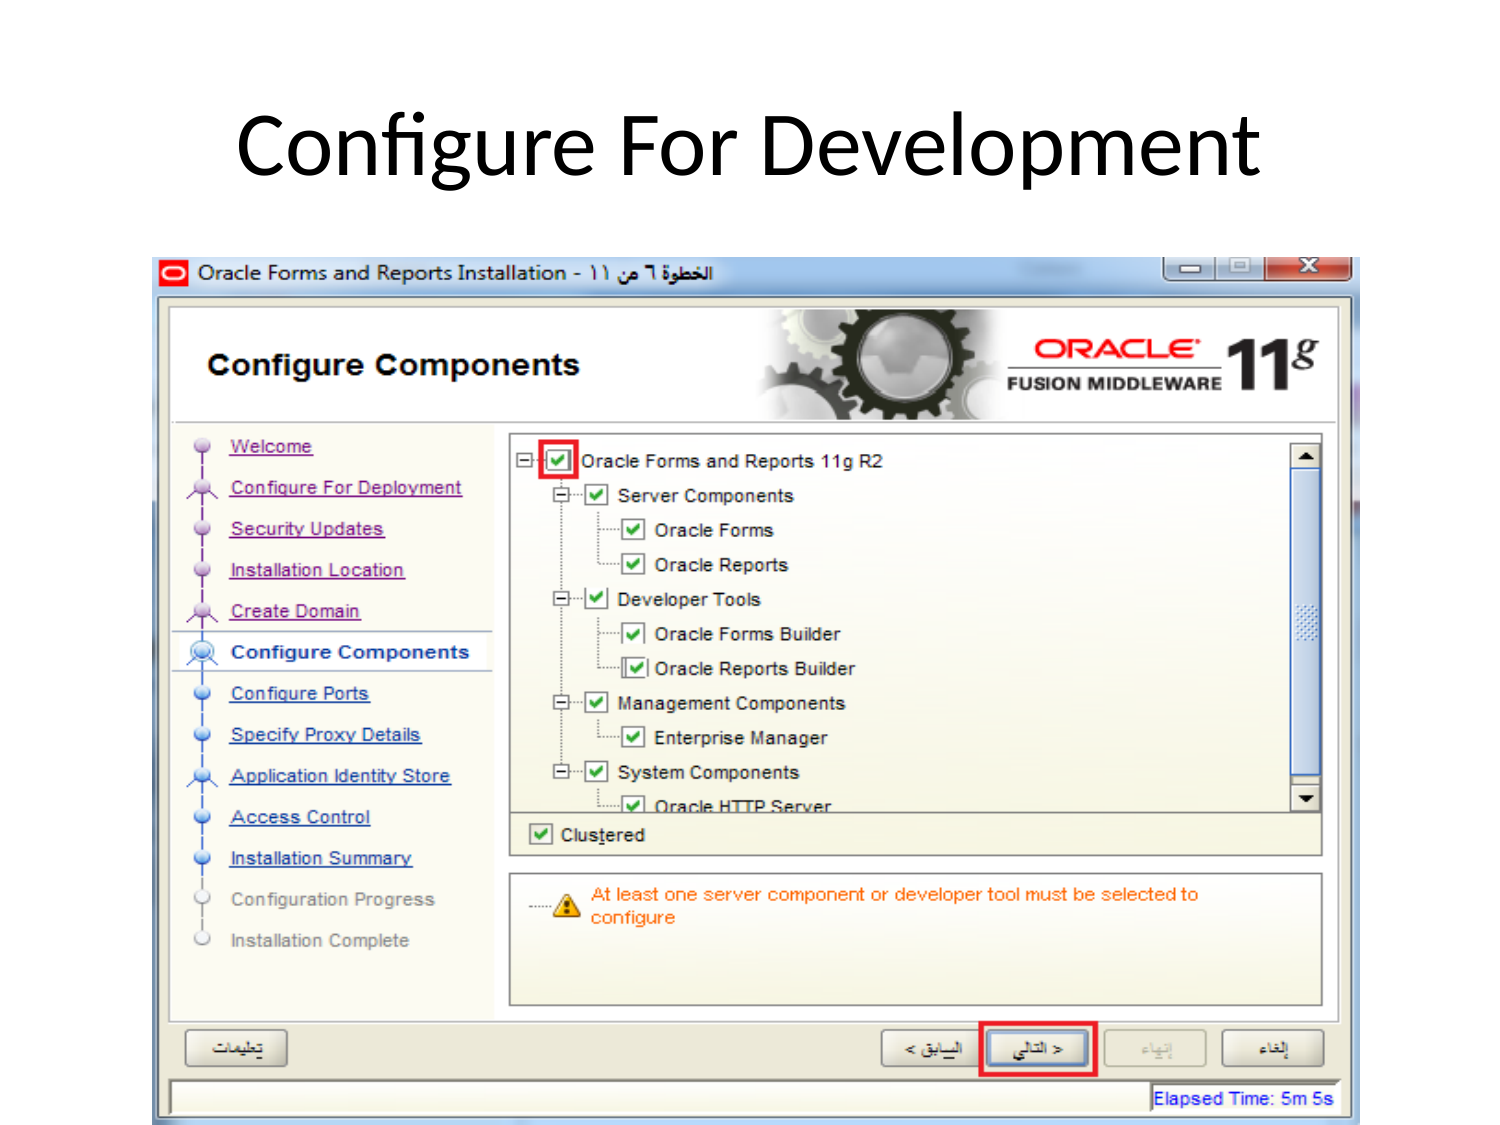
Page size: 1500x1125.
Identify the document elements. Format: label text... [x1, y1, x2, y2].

picture [152, 257, 1360, 1125]
title Configure For Development [75, 45, 1425, 233]
